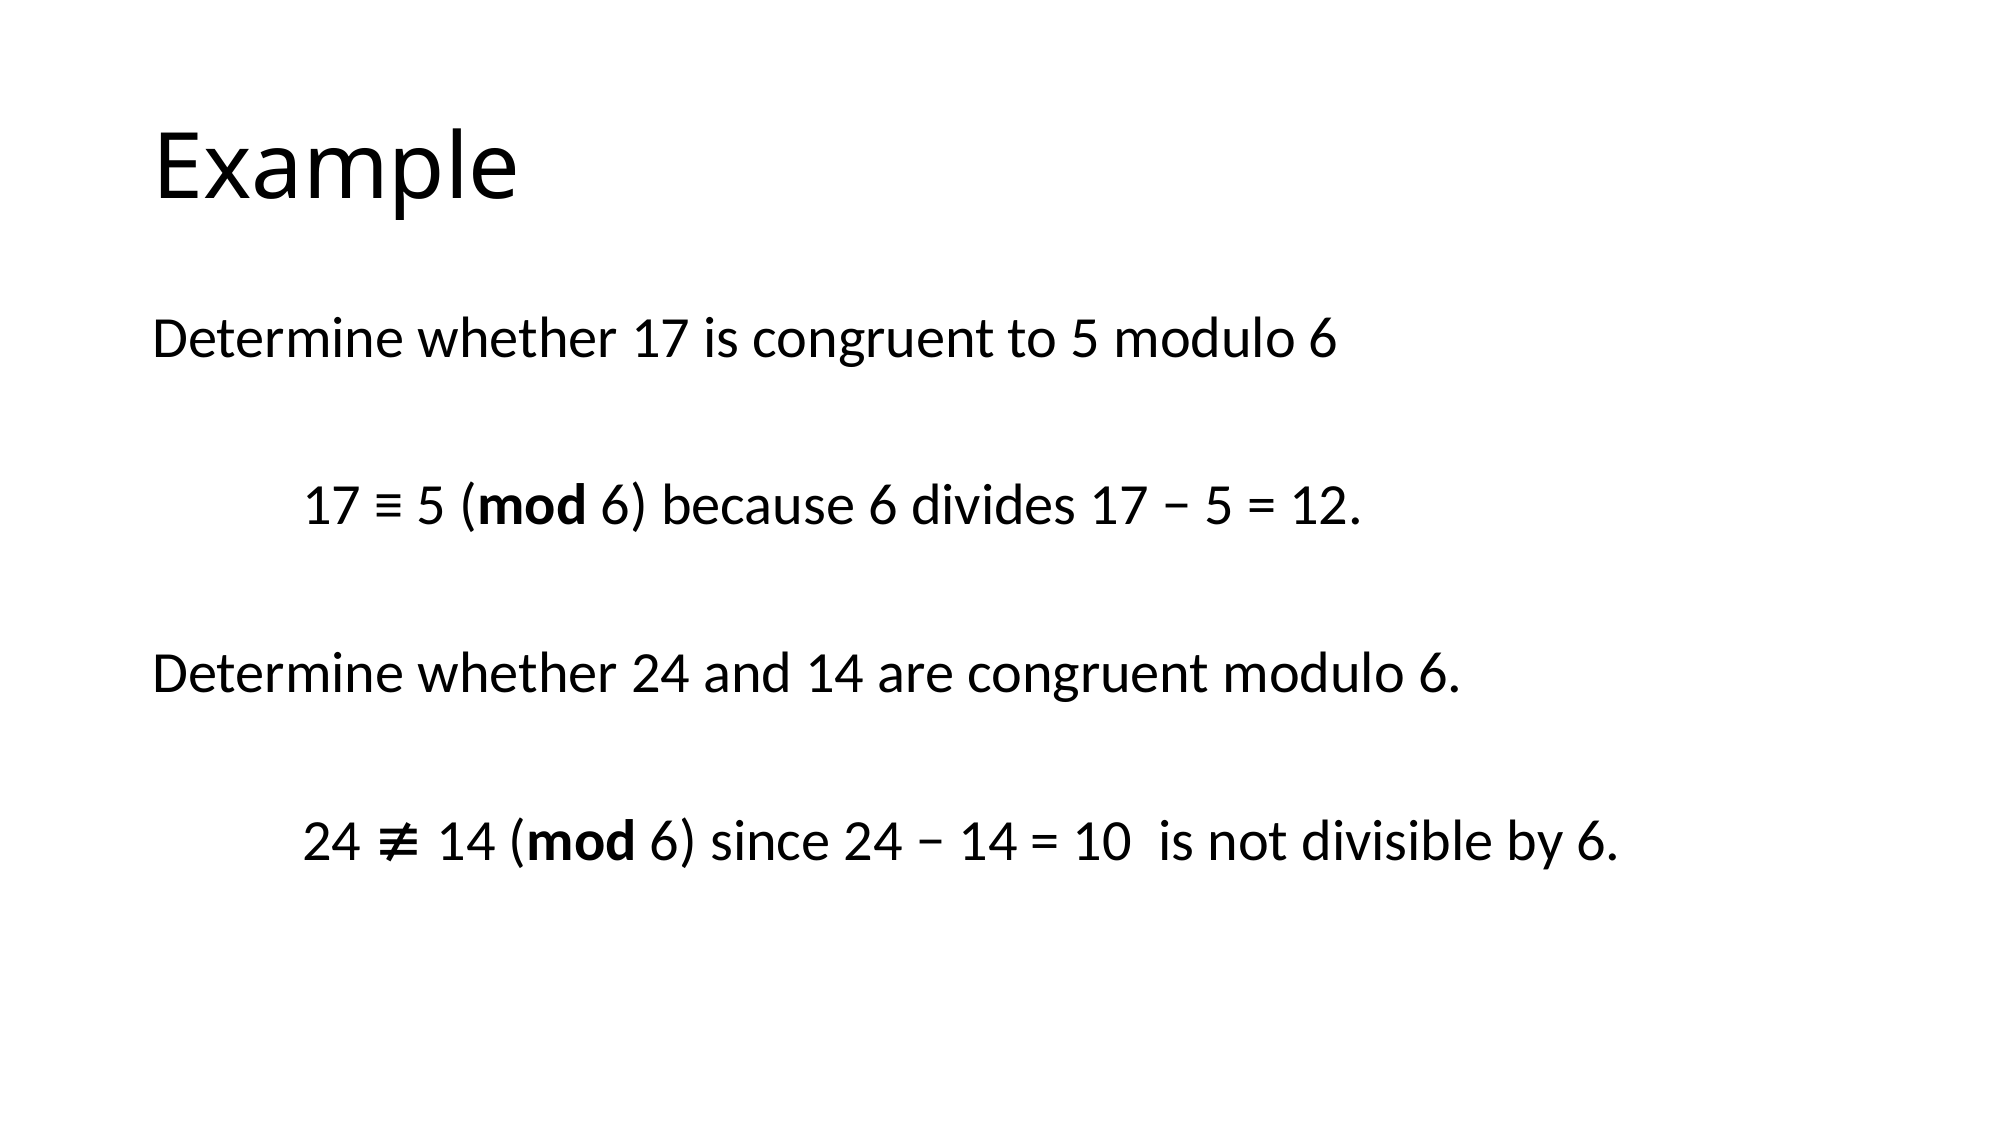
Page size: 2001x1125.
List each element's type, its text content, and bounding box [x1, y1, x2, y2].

title Example [137, 59, 1863, 278]
list Determine whether 17 is congruent to 5 modulo 6 17 ≡ 5 (mod 6) because 6 divides 17 − 5 = 12. Determine whether 24 and 14 are congruent modulo 6. 24 ≢ 14 (mod 6) since 24 − 14 = 10 is not divisible by 6. [137, 299, 1863, 1014]
